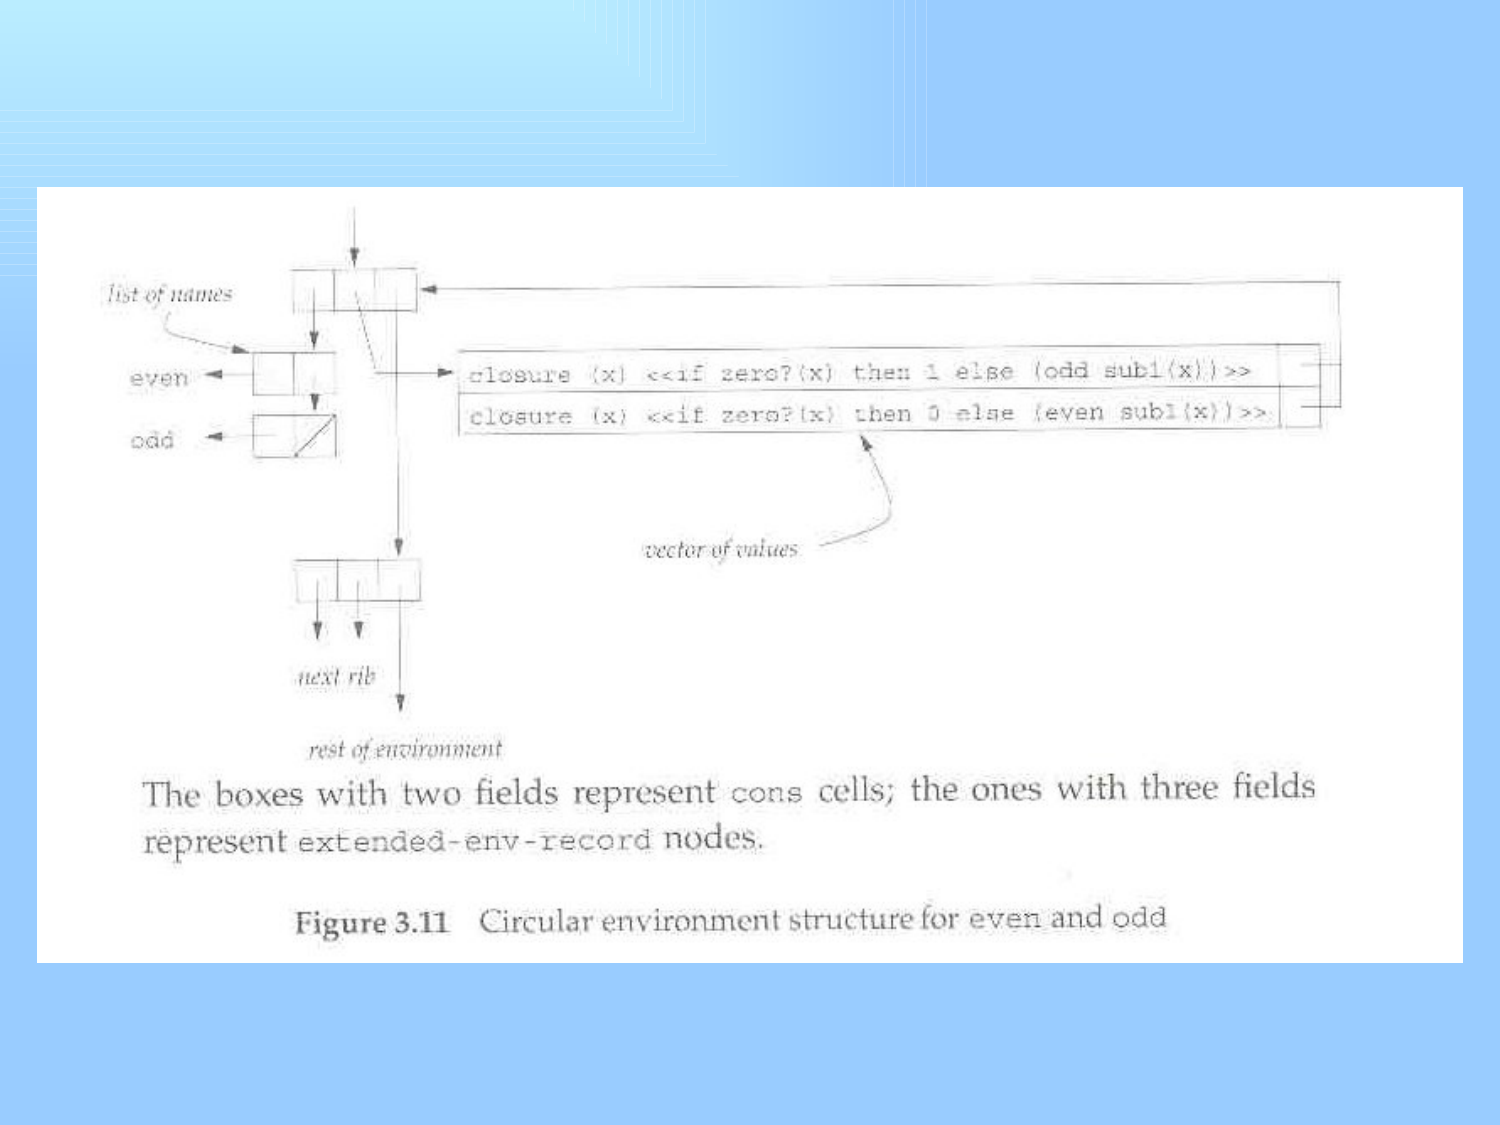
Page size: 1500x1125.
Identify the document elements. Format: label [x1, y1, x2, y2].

picture [37, 187, 1463, 963]
